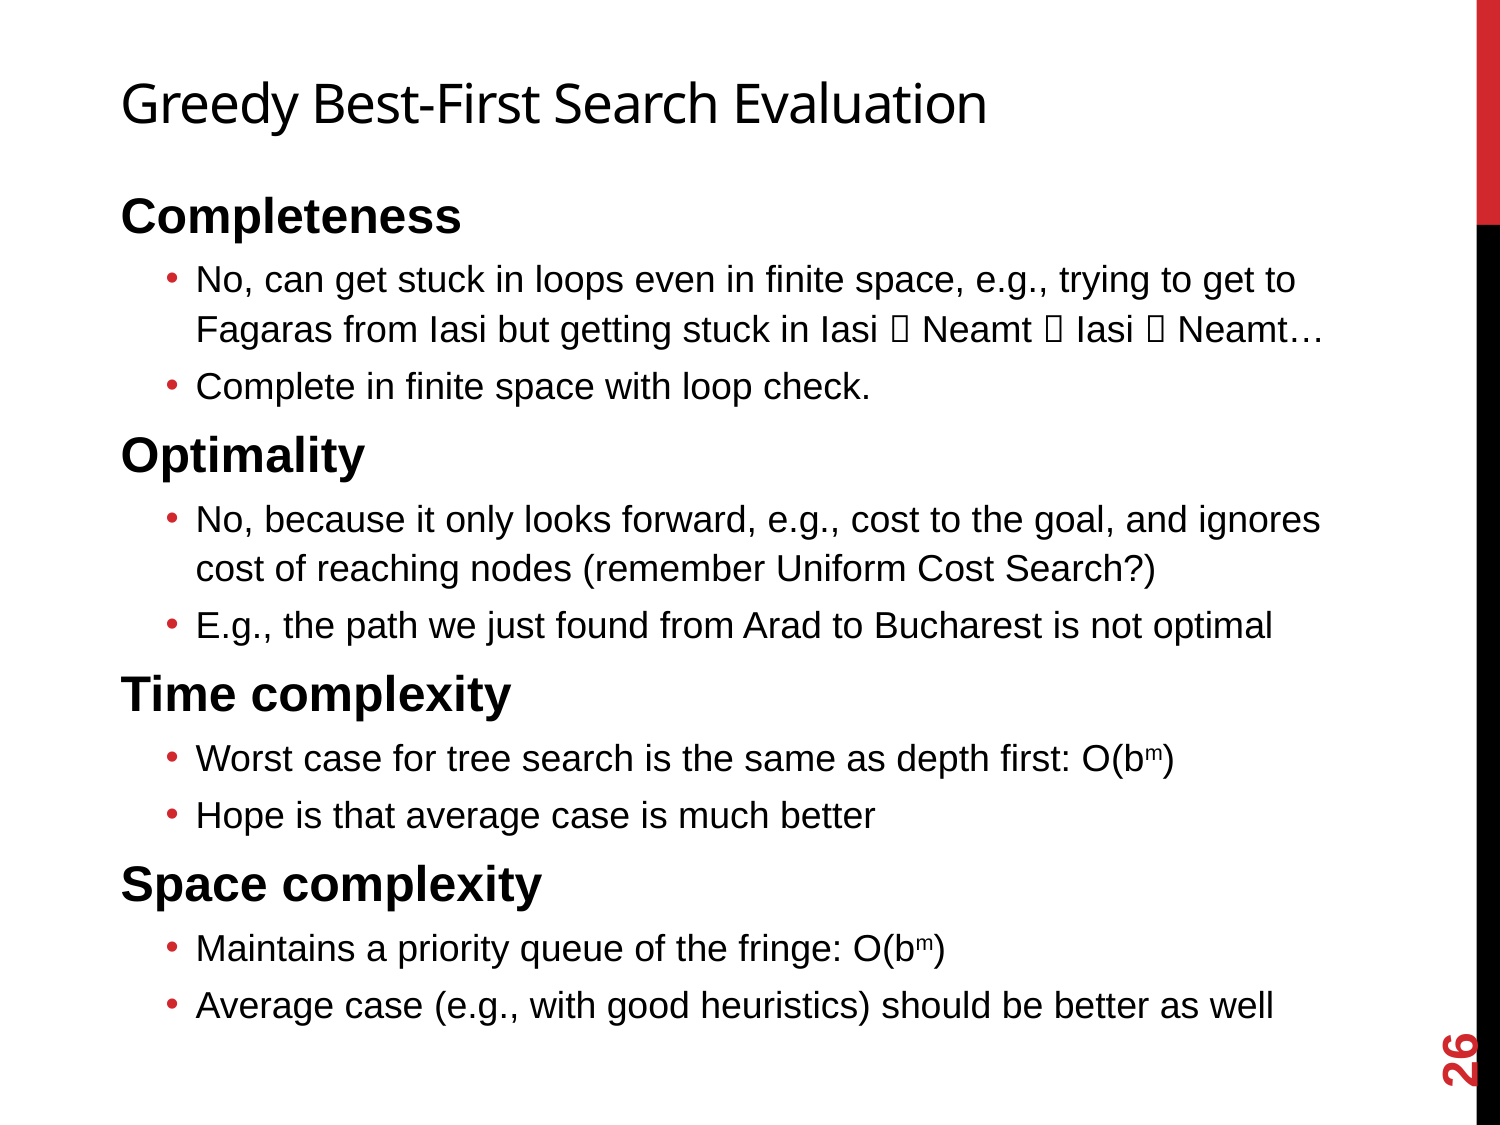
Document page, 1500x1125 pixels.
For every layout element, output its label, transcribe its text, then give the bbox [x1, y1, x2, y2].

slide_number 26 [1427, 887, 1488, 1104]
title Greedy Best-First Search Evaluation [105, 60, 1428, 142]
list Completeness No, can get stuck in loops even in finite space, e.g., trying to get to Fagaras from Iasi but getting stuck in Iasi  Neamt  Iasi  Neamt… Complete in finite space with loop check. Optimality No, because it only looks forward, e.g., cost to the goal, and ignores cost of reaching nodes (remember Uniform Cost Search?) E.g., the path we just found from Arad to Bucharest is not optimal Time complexity Worst case for tree search is the same as depth first: O(bm) Hope is that average case is much better Space complexity Maintains a priority queue of the fringe: O(bm) Average case (e.g., with good heuristics) should be better as well [105, 169, 1388, 1085]
